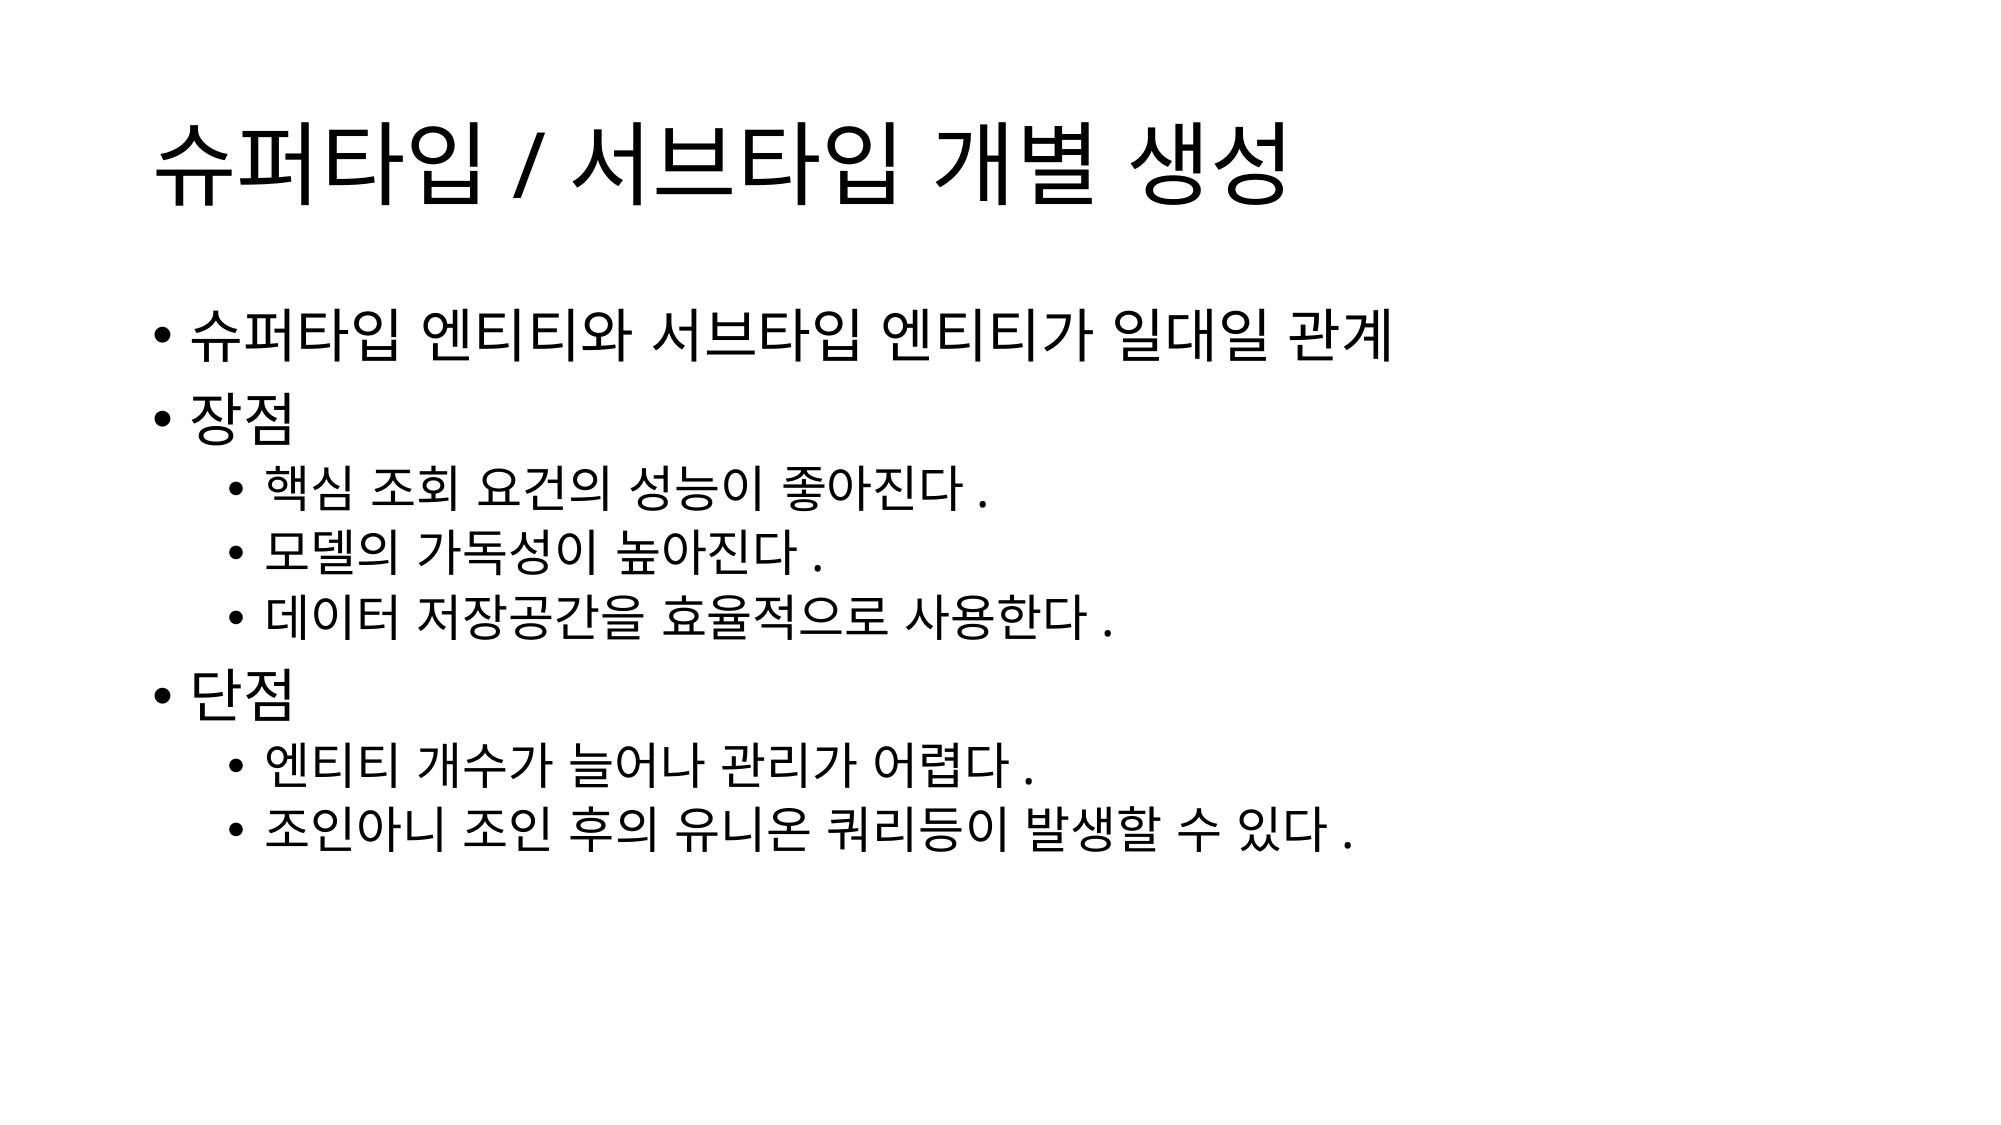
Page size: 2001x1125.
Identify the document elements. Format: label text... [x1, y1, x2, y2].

list 슈퍼타입 엔티티와 서브타입 엔티티가 일대일 관계 장점 핵심 조회 요건의 성능이 좋아진다. 모델의 가독성이 높아진다. 데이터 저장공간을 효율적으로 사용한다. 단점 엔티티 개수가 늘어나 관리가 어렵다. 조인아니 조인 후의 유니온 쿼리등이 발생할 수 있다. [137, 299, 1863, 1014]
title 슈퍼타입/서브타입 개별 생성 [137, 59, 1863, 278]
